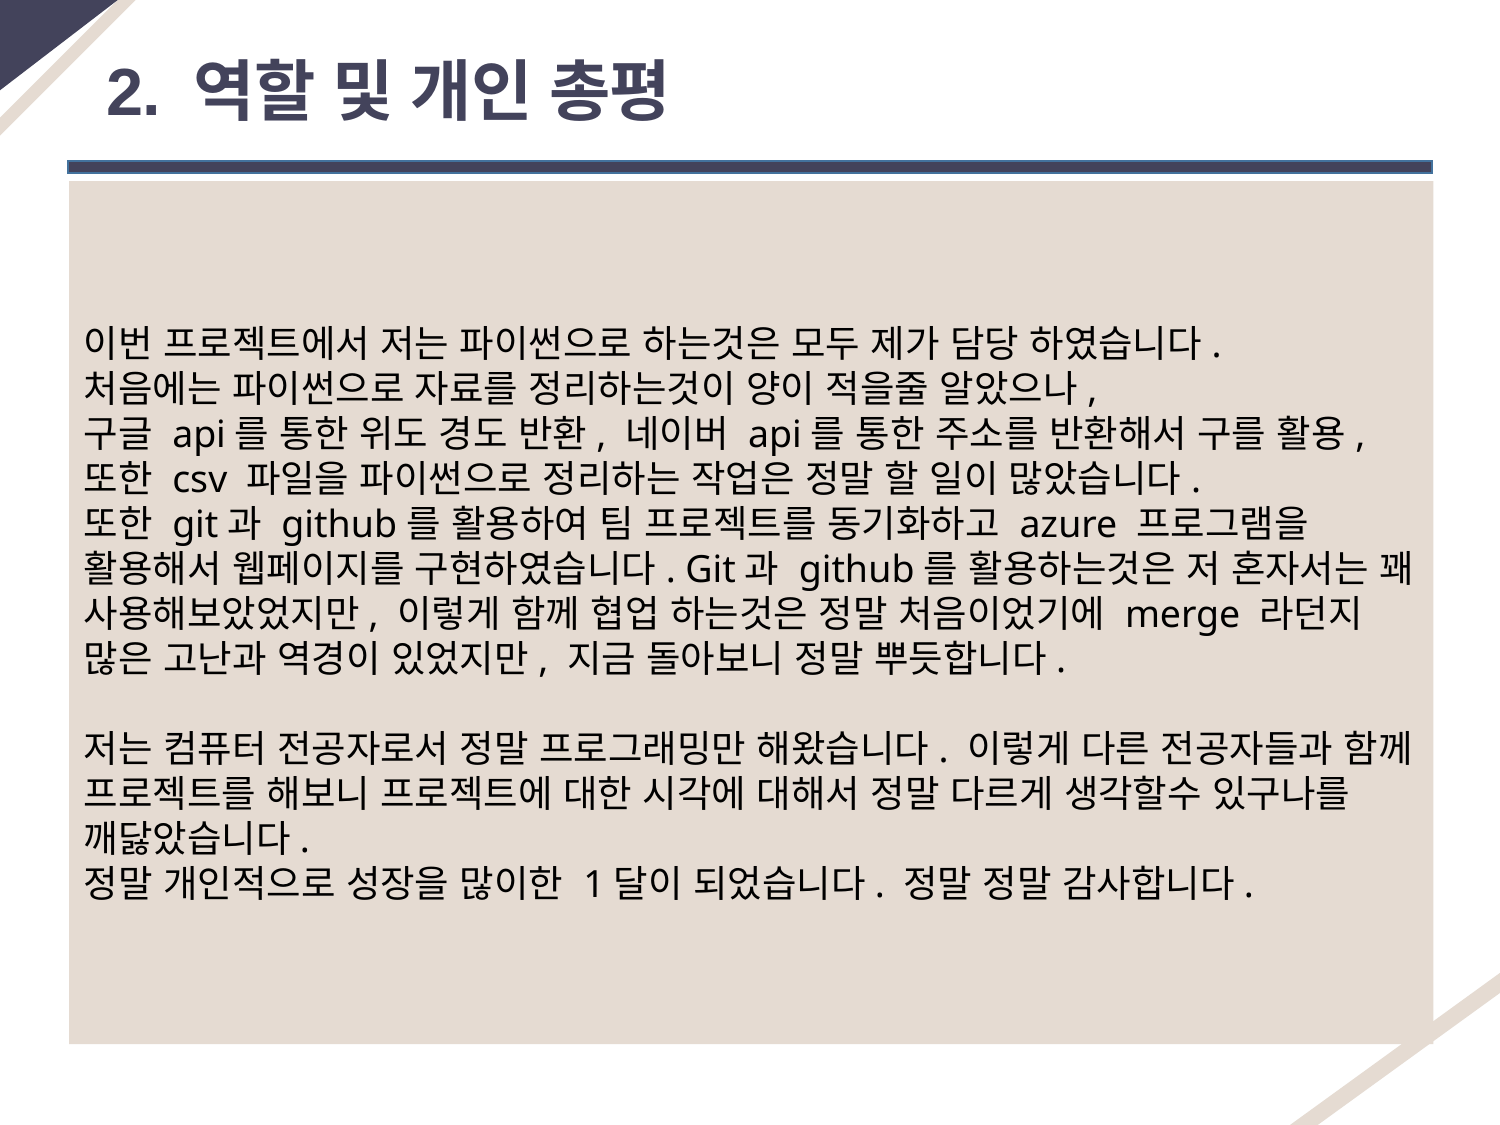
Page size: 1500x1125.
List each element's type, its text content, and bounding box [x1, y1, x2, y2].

text_box 2. 역할 및 개인 총평 [17, 8, 1165, 141]
text_box [67, 160, 1433, 174]
text_box 이번 프로젝트에서 저는 파이썬으로 하는것은 모두 제가 담당 하였습니다. 처음에는 파이썬으로 자료를 정리하는것이 양이 적을줄 알았으나, 구글 api를 통한 위도 경도 반환, 네이버 api를 통한 주소를 반환해서 구를 활용, 또한 csv 파일을 파이썬으로 정리하는 작업은 정말 할 일이 많았습니다. 또한 git과 github를 활용하여 팀 프로젝트를 동기화하고 azure 프로그램을 활용해서 웹페이지를 구현하였습니다. Git과 github를 활용하는것은 저 혼자서는 꽤 사용해보았었지만, 이렇게 함께 협업 하는것은 정말 처음이었기에 merge 라던지 많은 고난과 역경이 있었지만, 지금 돌아보니 정말 뿌듯합니다. 저는 컴퓨터 전공자로서 정말 프로그래밍만 해왔습니다. 이렇게 다른 전공자들과 함께 프로젝트를 해보니 프로젝트에 대한 시각에 대해서 정말 다르게 생각할수 있구나를 깨닳았습니다. 정말 개인적으로 성장을 많이한 1달이 되었습니다. 정말 정말 감사합니다. [68, 180, 1434, 1045]
